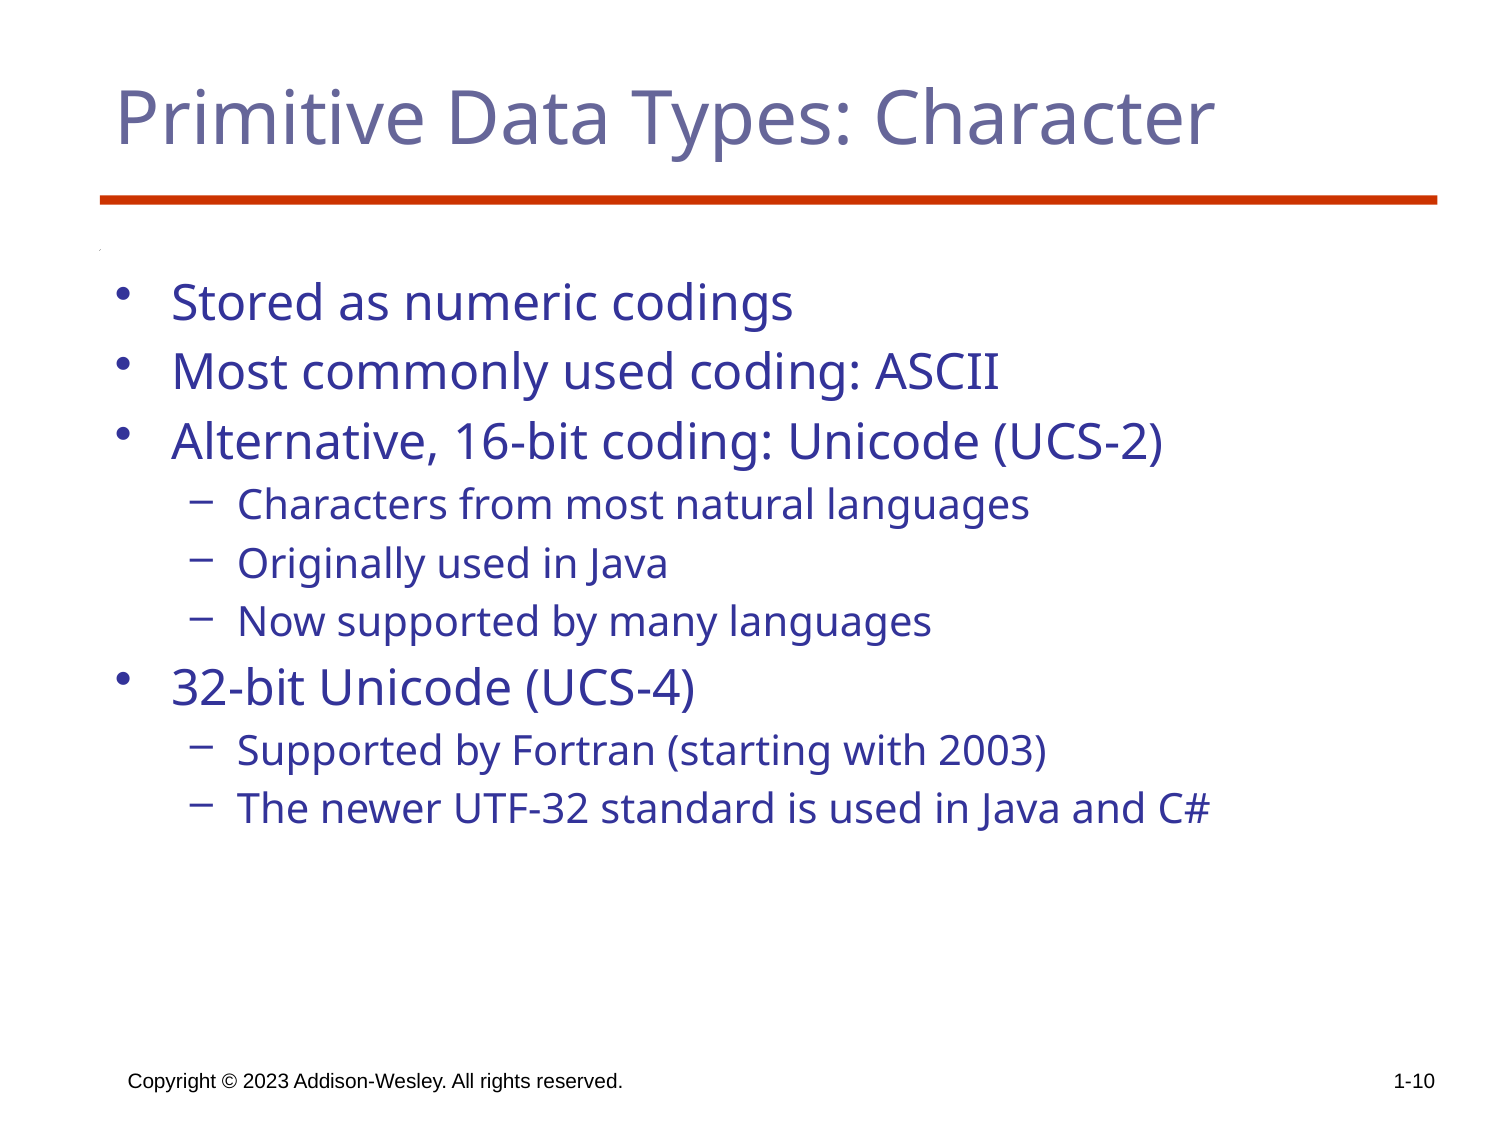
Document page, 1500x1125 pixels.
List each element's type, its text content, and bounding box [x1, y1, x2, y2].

list Stored as numeric codings Most commonly used coding: ASCII Alternative, 16-bit coding: Unicode (UCS-2) Characters from most natural languages Originally used in Java Now supported by many languages 32-bit Unicode (UCS-4) Supported by Fortran (starting with 2003) The newer UTF-32 standard is used in Java and C# [99, 262, 1438, 1013]
footer Copyright © 2023 Addison-Wesley. All rights reserved. [112, 1024, 801, 1101]
slide_number 1-10 [1137, 1024, 1451, 1101]
title Primitive Data Types: Character [99, 62, 1438, 250]
